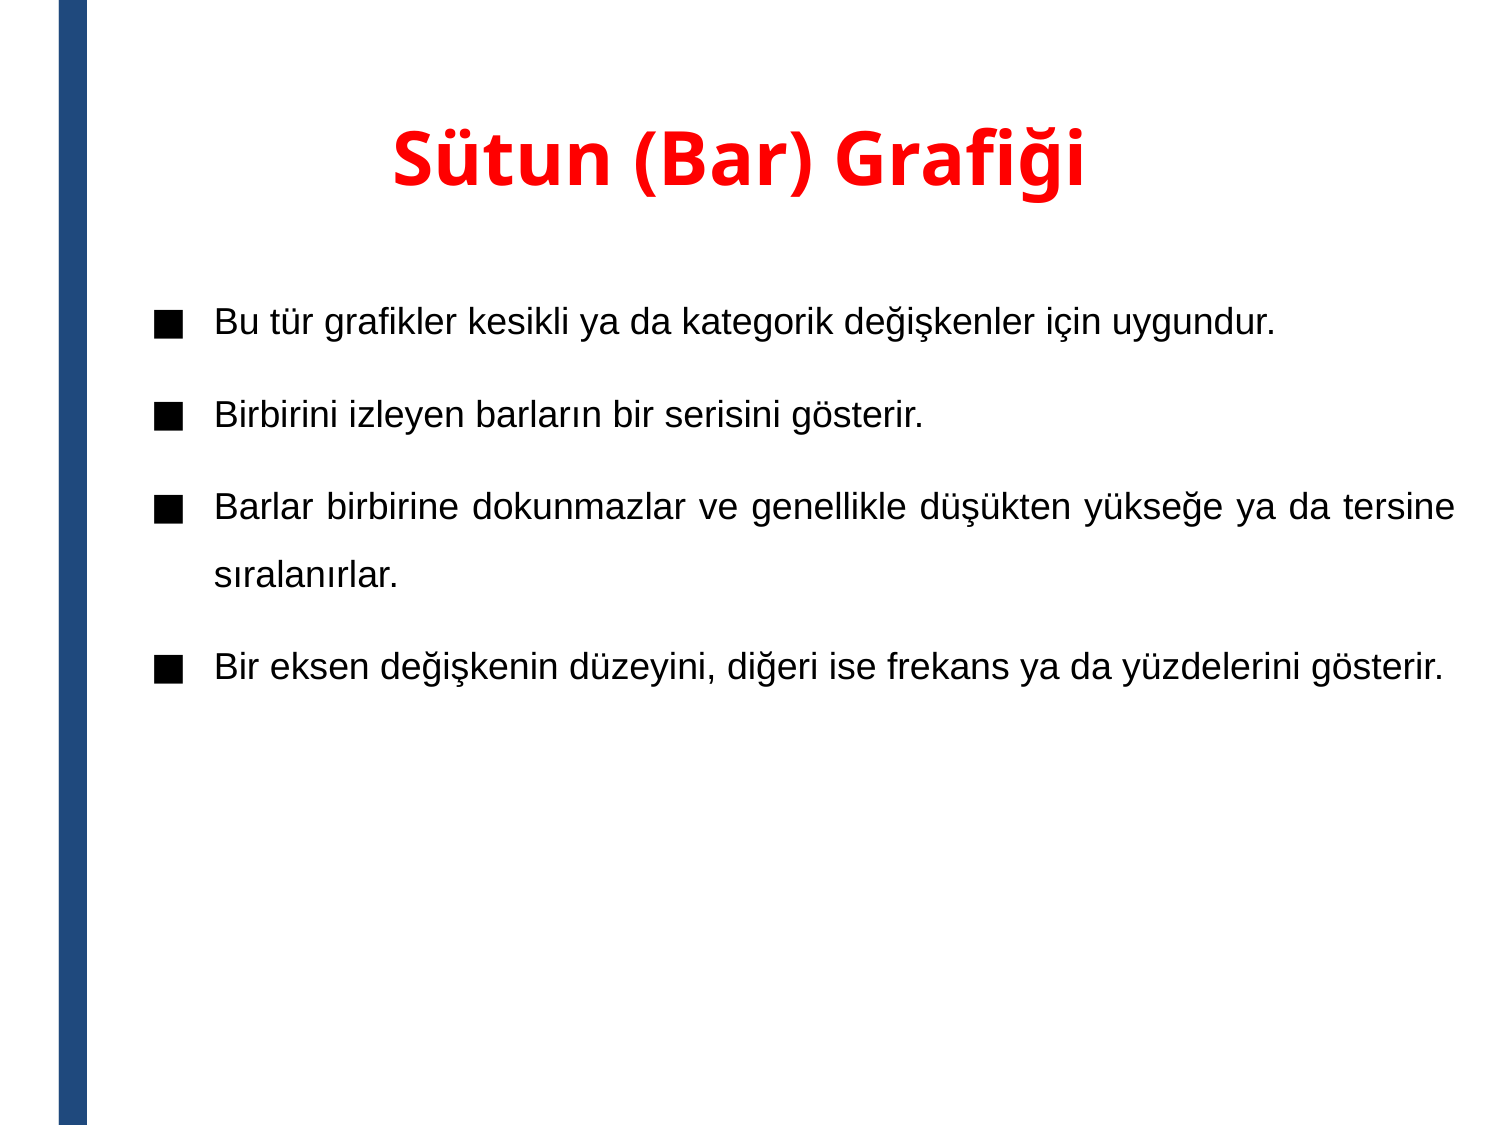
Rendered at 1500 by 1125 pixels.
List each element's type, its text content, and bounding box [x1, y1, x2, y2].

list Bu tür grafikler kesikli ya da kategorik değişkenler için uygundur. Birbirini izleyen barların bir serisini gösterir. Barlar birbirine dokunmazlar ve genellikle düşükten yükseğe ya da tersine sıralanırlar. Bir eksen değişkenin düzeyini, diğeri ise frekans ya da yüzdelerini gösterir. [135, 267, 1471, 1033]
text_box Sütun (Bar) Grafiği [89, 114, 1392, 234]
